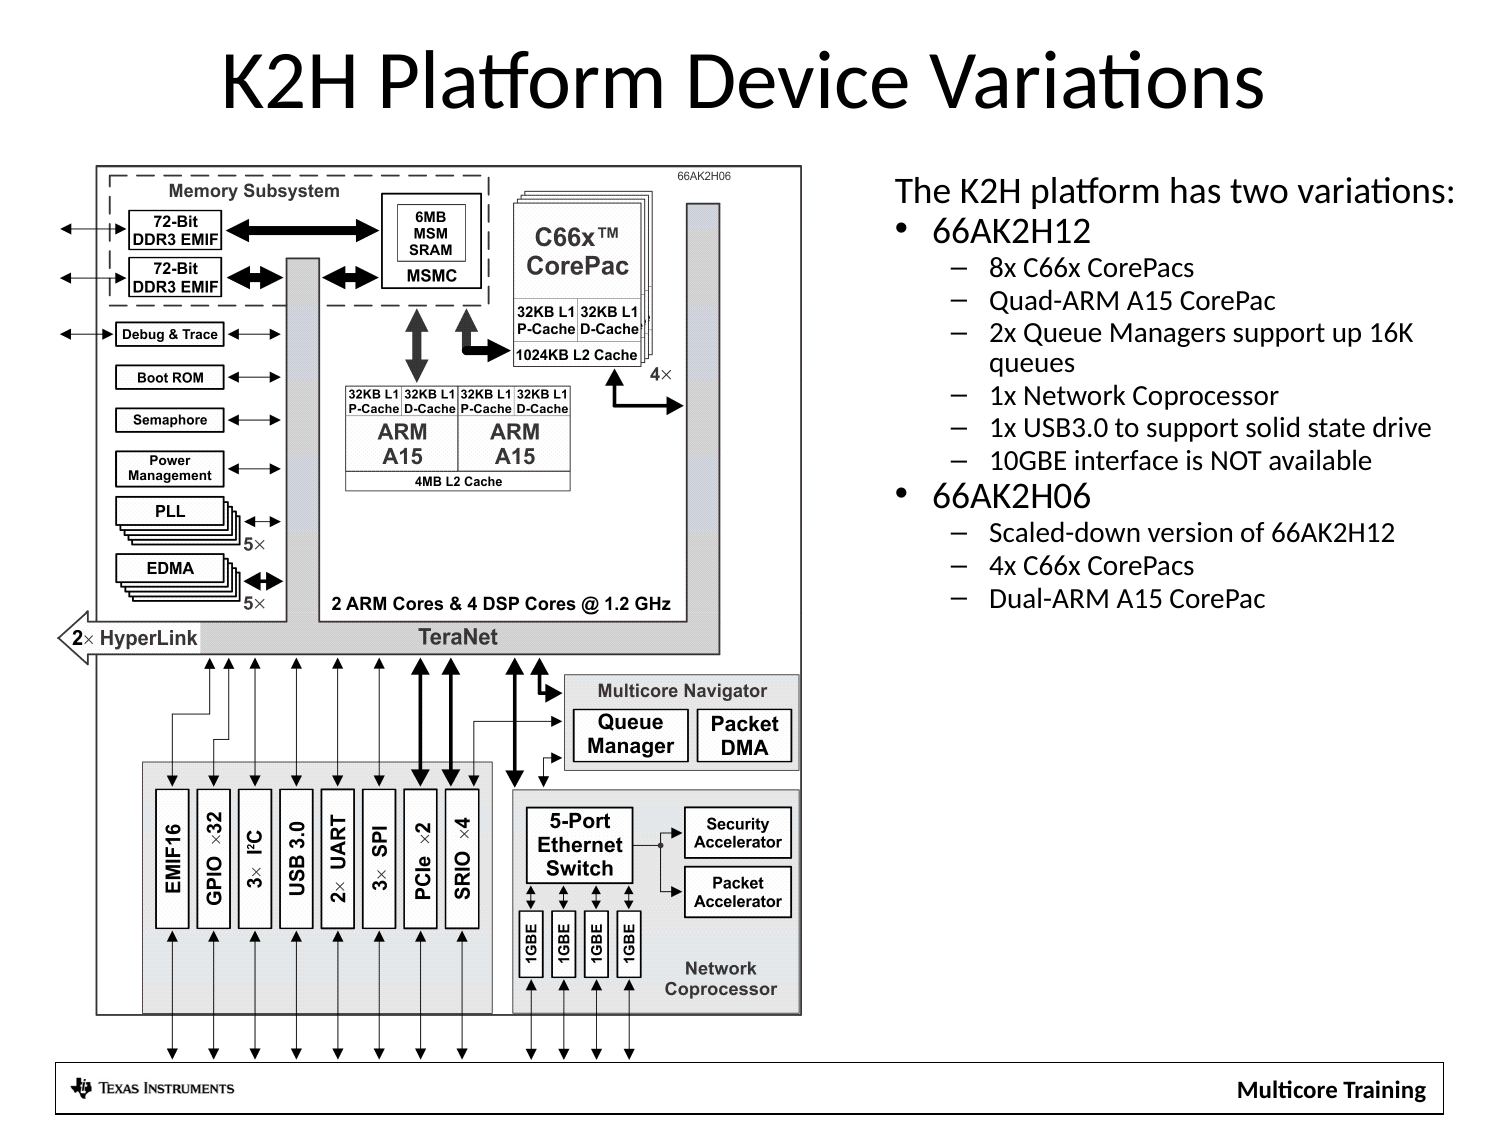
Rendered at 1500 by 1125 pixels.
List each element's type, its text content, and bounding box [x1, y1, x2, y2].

picture [56, 165, 802, 1061]
picture [59, 1066, 245, 1110]
title K2H Platform Device Variations [68, 12, 1420, 138]
text_box The K2H platform has two variations: 66AK2H12 8x C66x CorePacs Quad-ARM A15 CorePac 2x Queue Managers support up 16K queues 1x Network Coprocessor 1x USB3.0 to support solid state drive 10GBE interface is NOT available 66AK2H06 Scaled-down version of 66AK2H12 4x C66x CorePacs Dual-ARM A15 CorePac [880, 167, 1491, 741]
